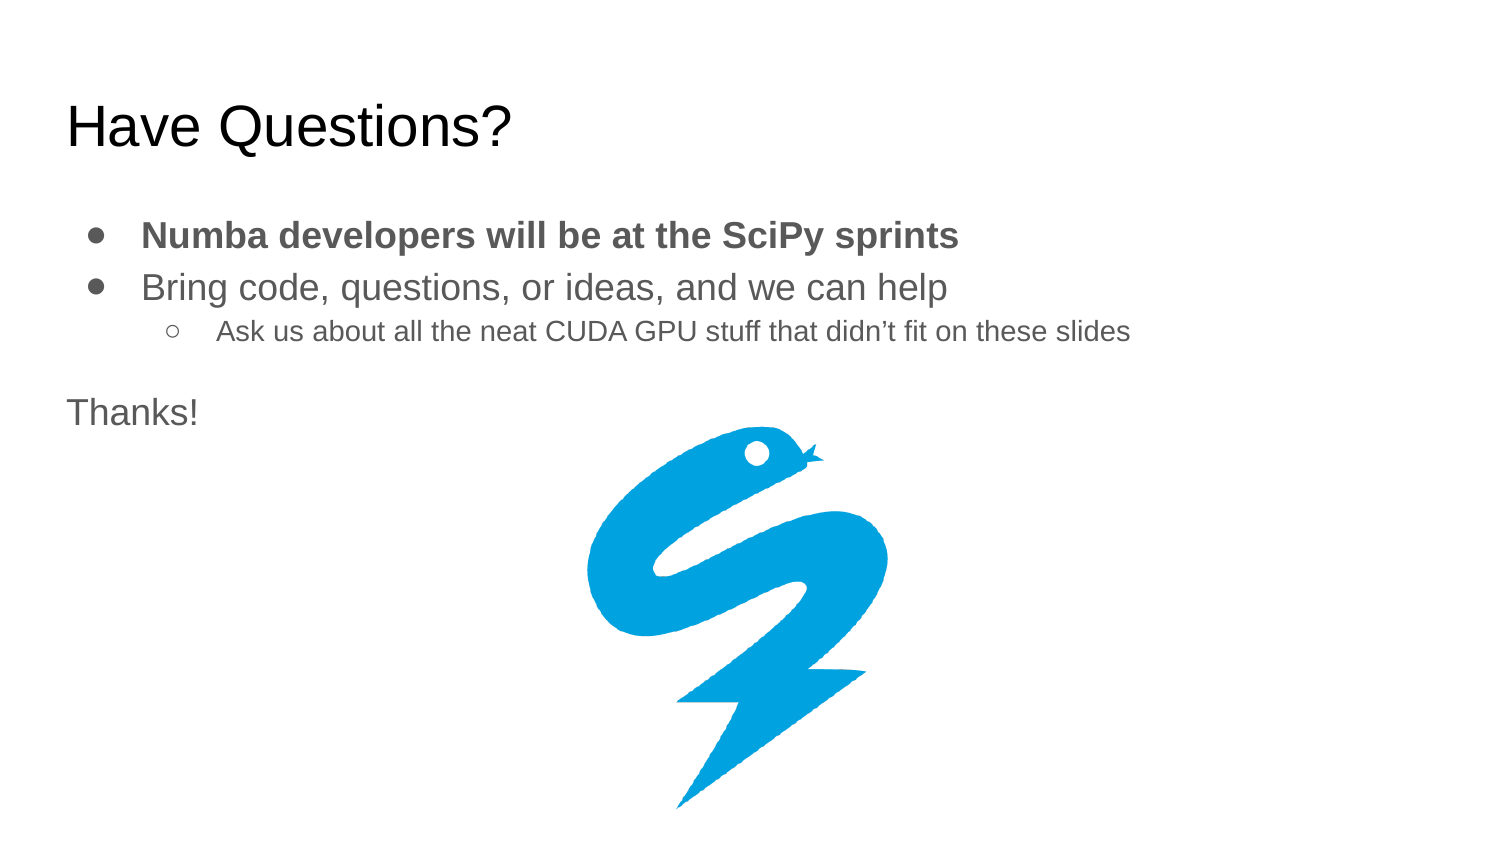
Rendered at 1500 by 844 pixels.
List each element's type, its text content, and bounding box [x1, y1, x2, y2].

title Have Questions? [51, 72, 1449, 167]
picture [525, 405, 949, 829]
list Numba developers will be at the SciPy sprints Bring code, questions, or ideas, and we can help Ask us about all the neat CUDA GPU stuff that didn’t fit on these slides Thanks! [51, 189, 1449, 750]
